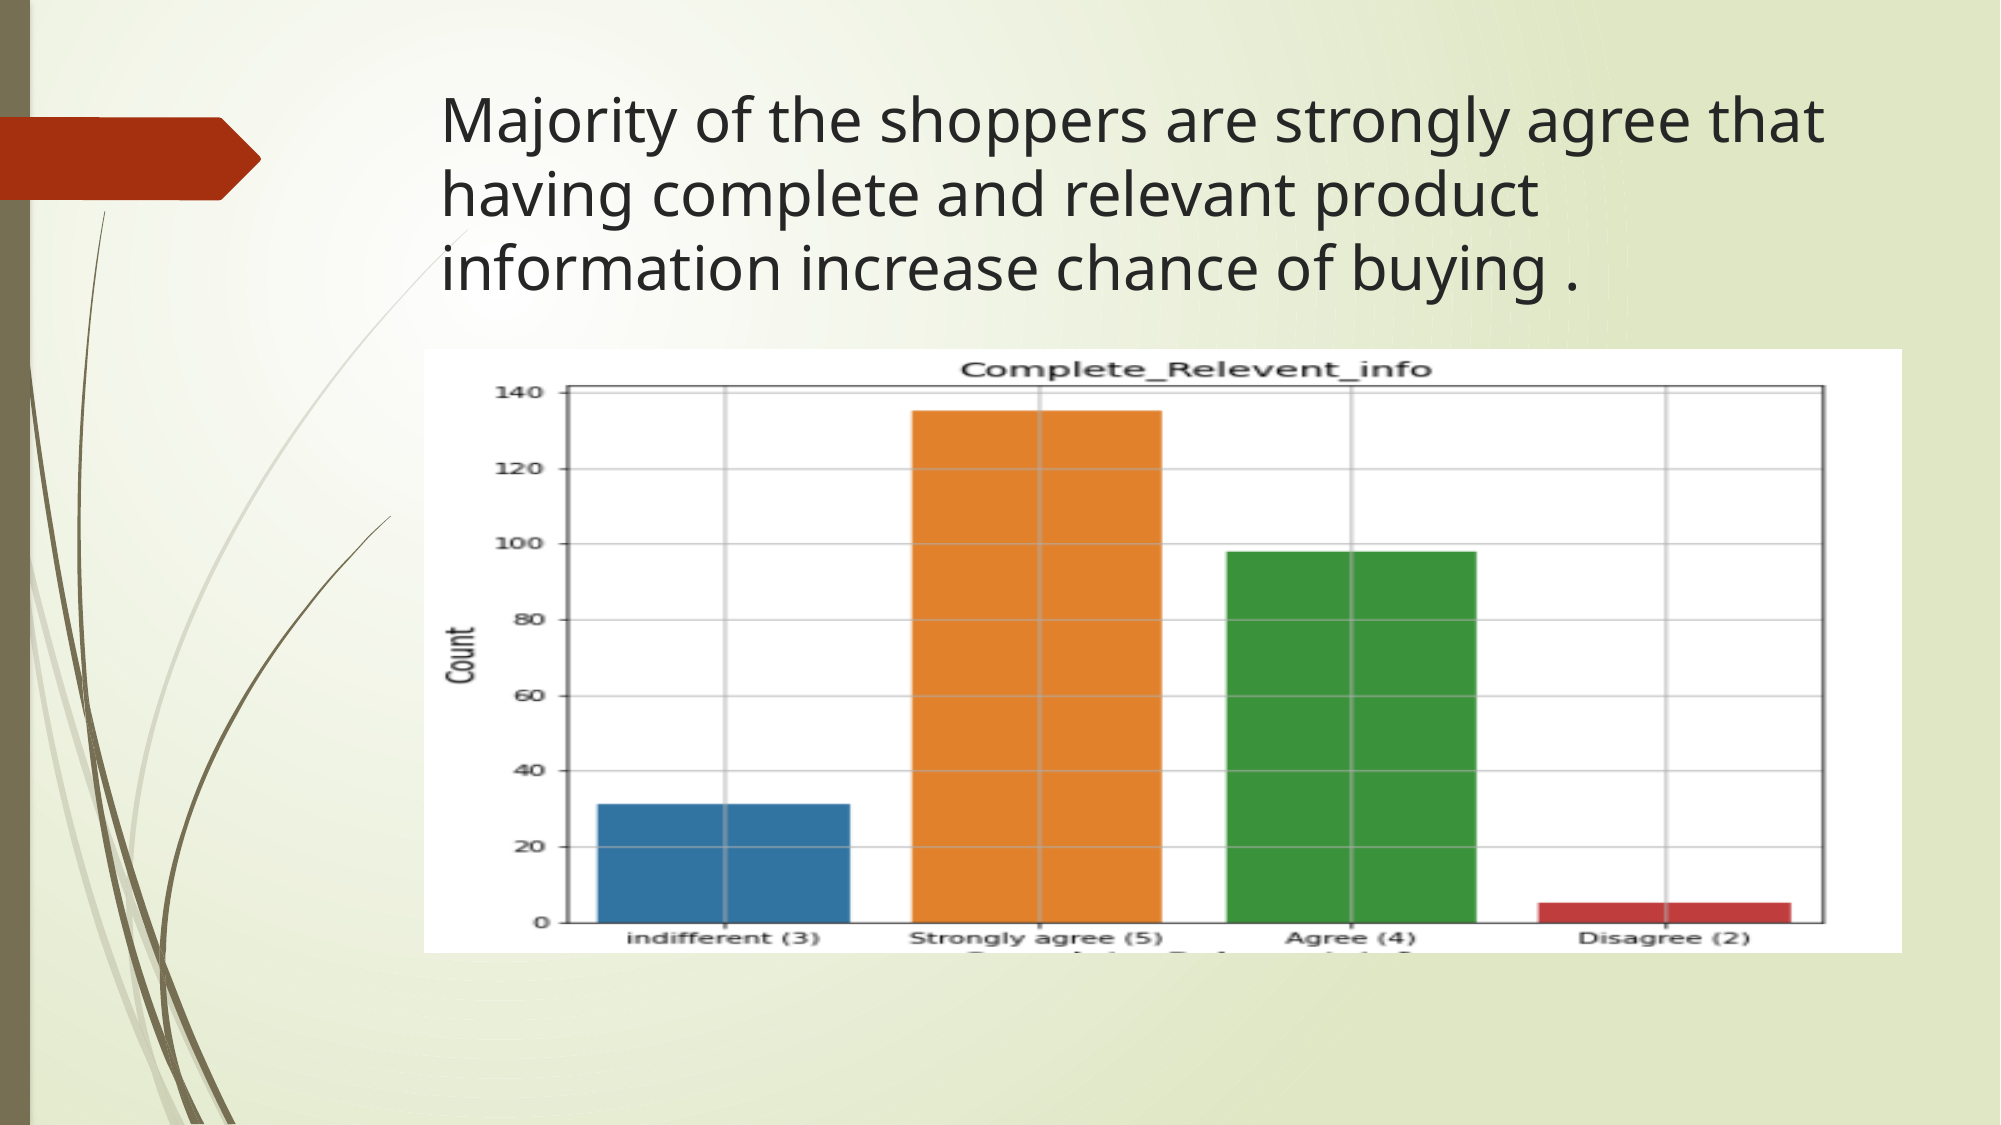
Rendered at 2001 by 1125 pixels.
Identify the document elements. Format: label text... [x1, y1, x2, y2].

picture [424, 349, 1903, 953]
title Majority of the shoppers are strongly agree that having complete and relevant product information increase chance of buying . [425, 73, 1888, 313]
